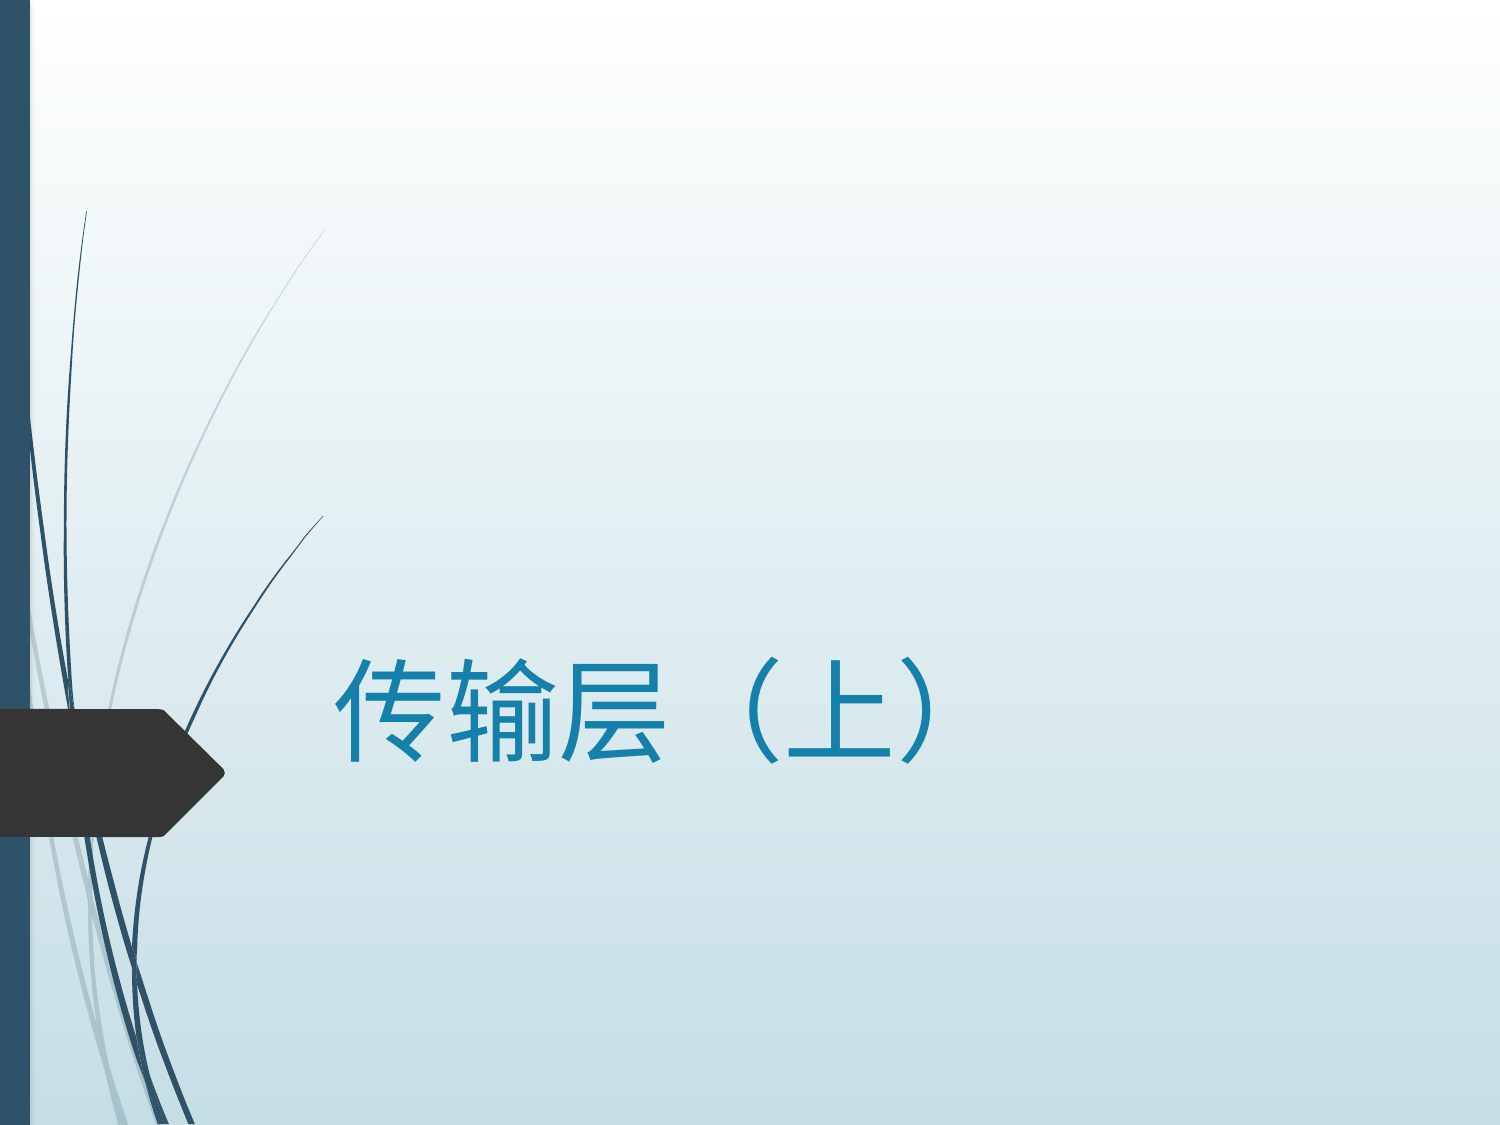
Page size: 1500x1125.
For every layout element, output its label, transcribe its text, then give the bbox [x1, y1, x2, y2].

title 传输层（上） [318, 412, 1402, 784]
